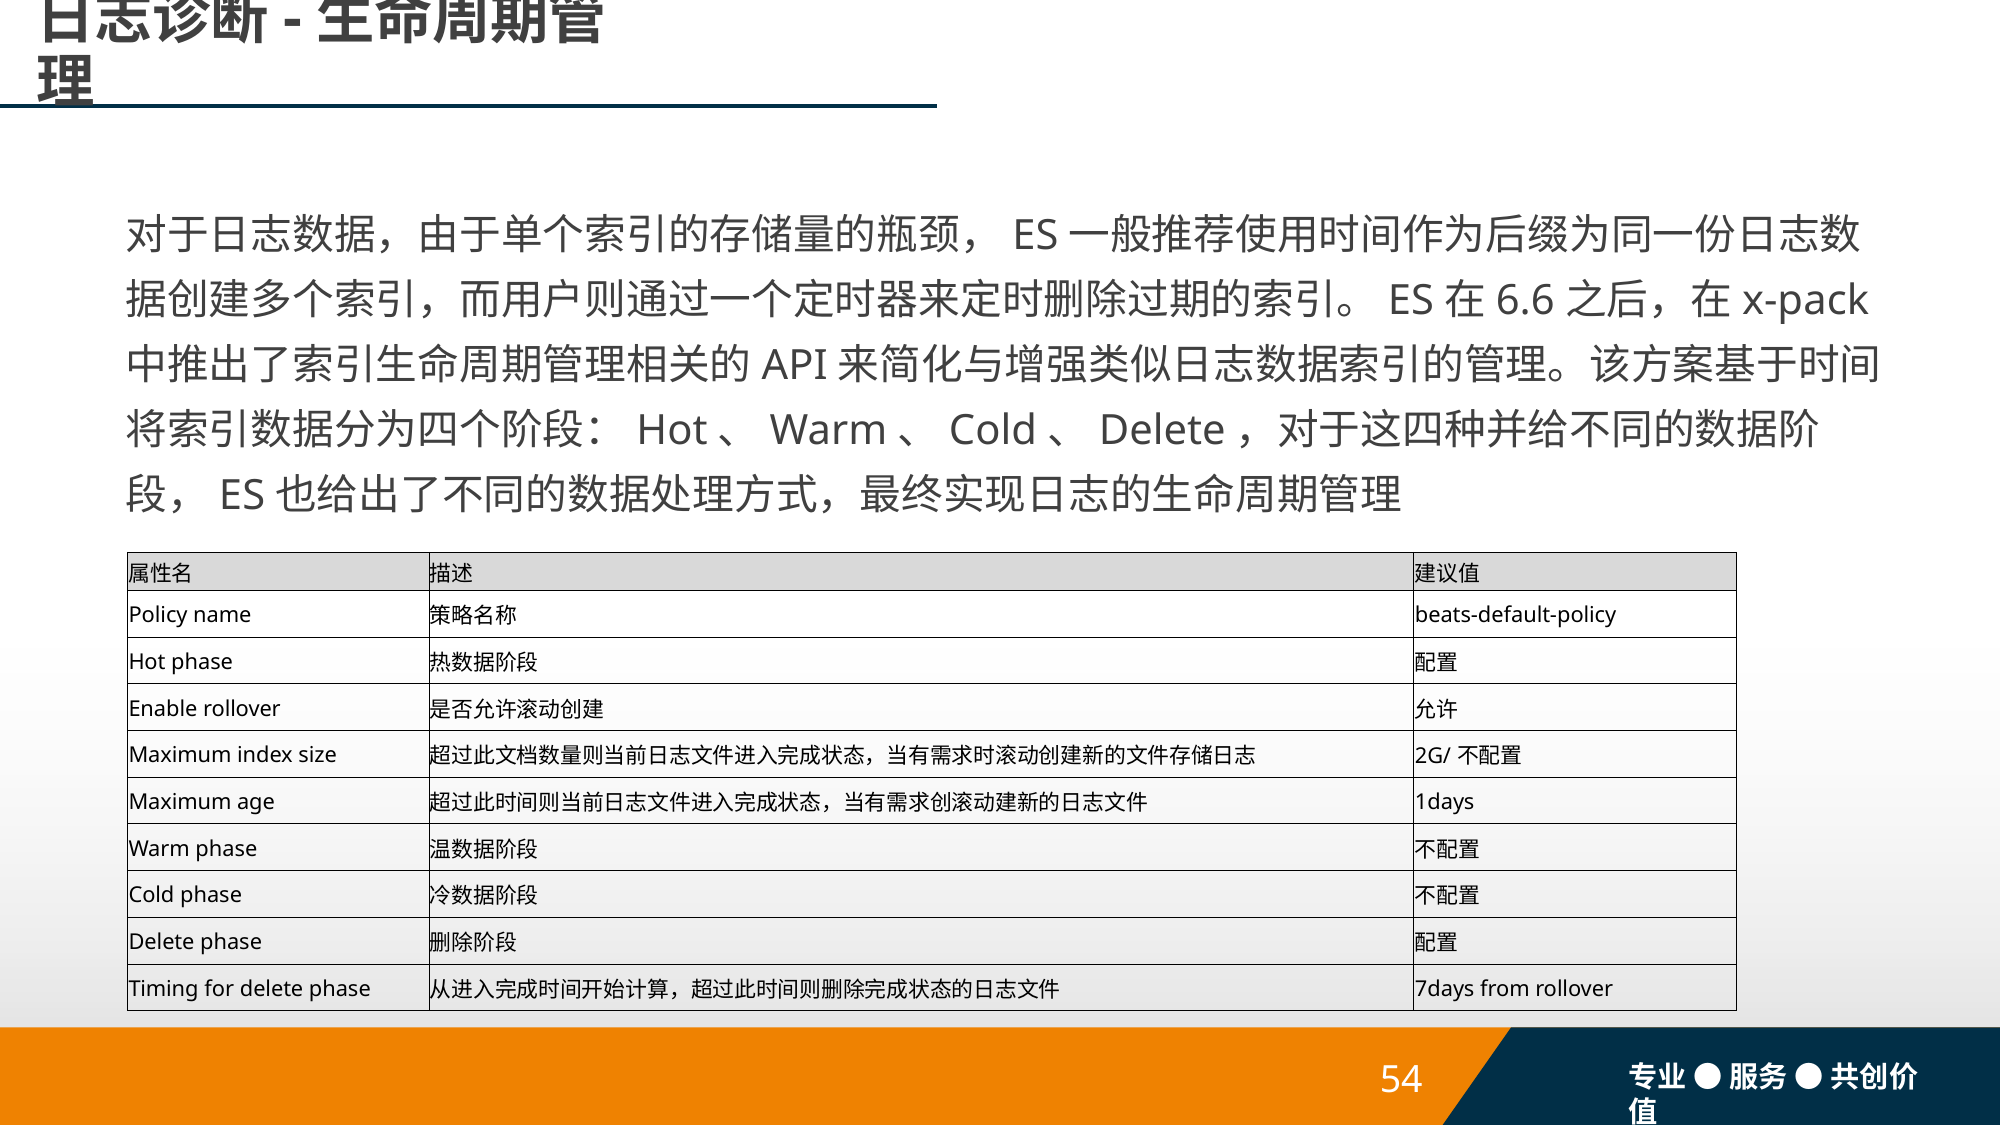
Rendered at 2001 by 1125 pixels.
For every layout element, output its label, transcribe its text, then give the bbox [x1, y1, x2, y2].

table_header 属性名 [128, 553, 429, 590]
table_cell 温数据阶段 [430, 824, 1413, 870]
table_cell Policy name [128, 591, 429, 637]
table_cell 2G/不配置 [1414, 731, 1736, 777]
table_cell Warm phase [128, 824, 429, 870]
table_cell Hot phase [128, 638, 429, 683]
table_cell 配置 [1414, 638, 1736, 683]
table_cell 7days from rollover [1414, 965, 1736, 1010]
table_cell beats-default-policy [1414, 591, 1736, 637]
table_cell Enable rollover [128, 684, 429, 730]
table_header 描述 [430, 553, 1413, 590]
table_cell 超过此文档数量则当前日志文件进入完成状态，当有需求时滚动创建新的文件存储日志 [430, 731, 1413, 777]
table_cell Cold phase [128, 871, 429, 917]
table_cell 热数据阶段 [430, 638, 1413, 683]
table_cell 策略名称 [430, 591, 1413, 637]
table_cell 删除阶段 [430, 918, 1413, 964]
table_cell Maximum index size [128, 731, 429, 777]
table_cell 不配置 [1414, 871, 1736, 917]
title 日志诊断-生命周期管理 [23, 13, 663, 90]
table_cell Maximum age [128, 778, 429, 823]
table_cell 超过此时间则当前日志文件进入完成状态，当有需求创滚动建新的日志文件 [430, 778, 1413, 823]
table_cell 1days [1414, 778, 1736, 823]
table_cell 允许 [1414, 684, 1736, 730]
table_header 建议值 [1414, 553, 1736, 590]
table_cell 配置 [1414, 918, 1736, 964]
subtitle 对于日志数据，由于单个索引的存储量的瓶颈，ES一般推荐使用时间作为后缀为同一份日志数据创建多个索引，而用户则通过一个定时器来定时删除过期的索引。ES在6.6之后，在x-pack中推出了索引生命周期管理相关的API来简化与增强类似日志数据索引的管理。该方案基于时间将索引数据分为四个阶段：Hot、Warm、Cold、Delete，对于这四种并给不同的数据阶段，ES也给出了不同的数据处理方式，最终实现日志的生命周期管理 [110, 185, 1900, 529]
table_cell Timing for delete phase [128, 965, 429, 1010]
table_cell 从进入完成时间开始计算，超过此时间则删除完成状态的日志文件 [430, 965, 1413, 1010]
table_cell Delete phase [128, 918, 429, 964]
table_cell 冷数据阶段 [430, 871, 1413, 917]
table_cell 是否允许滚动创建 [430, 684, 1413, 730]
table_cell 不配置 [1414, 824, 1736, 870]
